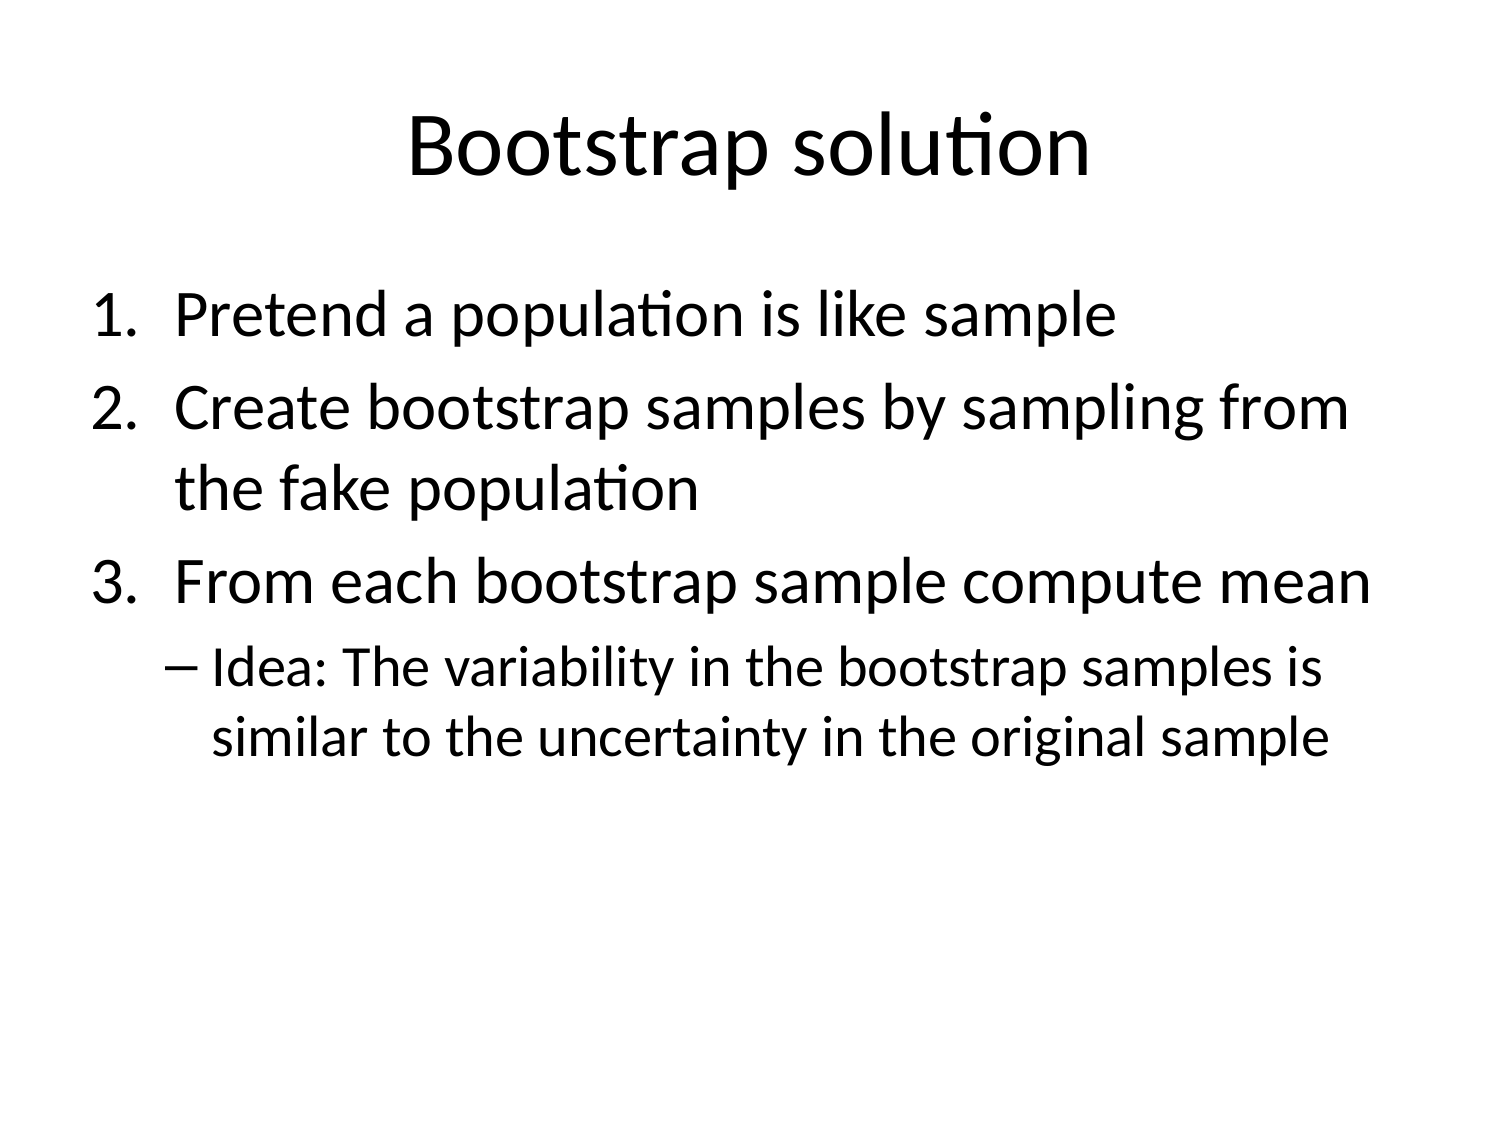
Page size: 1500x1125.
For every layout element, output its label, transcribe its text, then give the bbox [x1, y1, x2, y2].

title Bootstrap solution [75, 45, 1425, 233]
list Pretend a population is like sample Create bootstrap samples by sampling from the fake population From each bootstrap sample compute mean Idea: The variability in the bootstrap samples is similar to the uncertainty in the original sample [75, 262, 1425, 1005]
